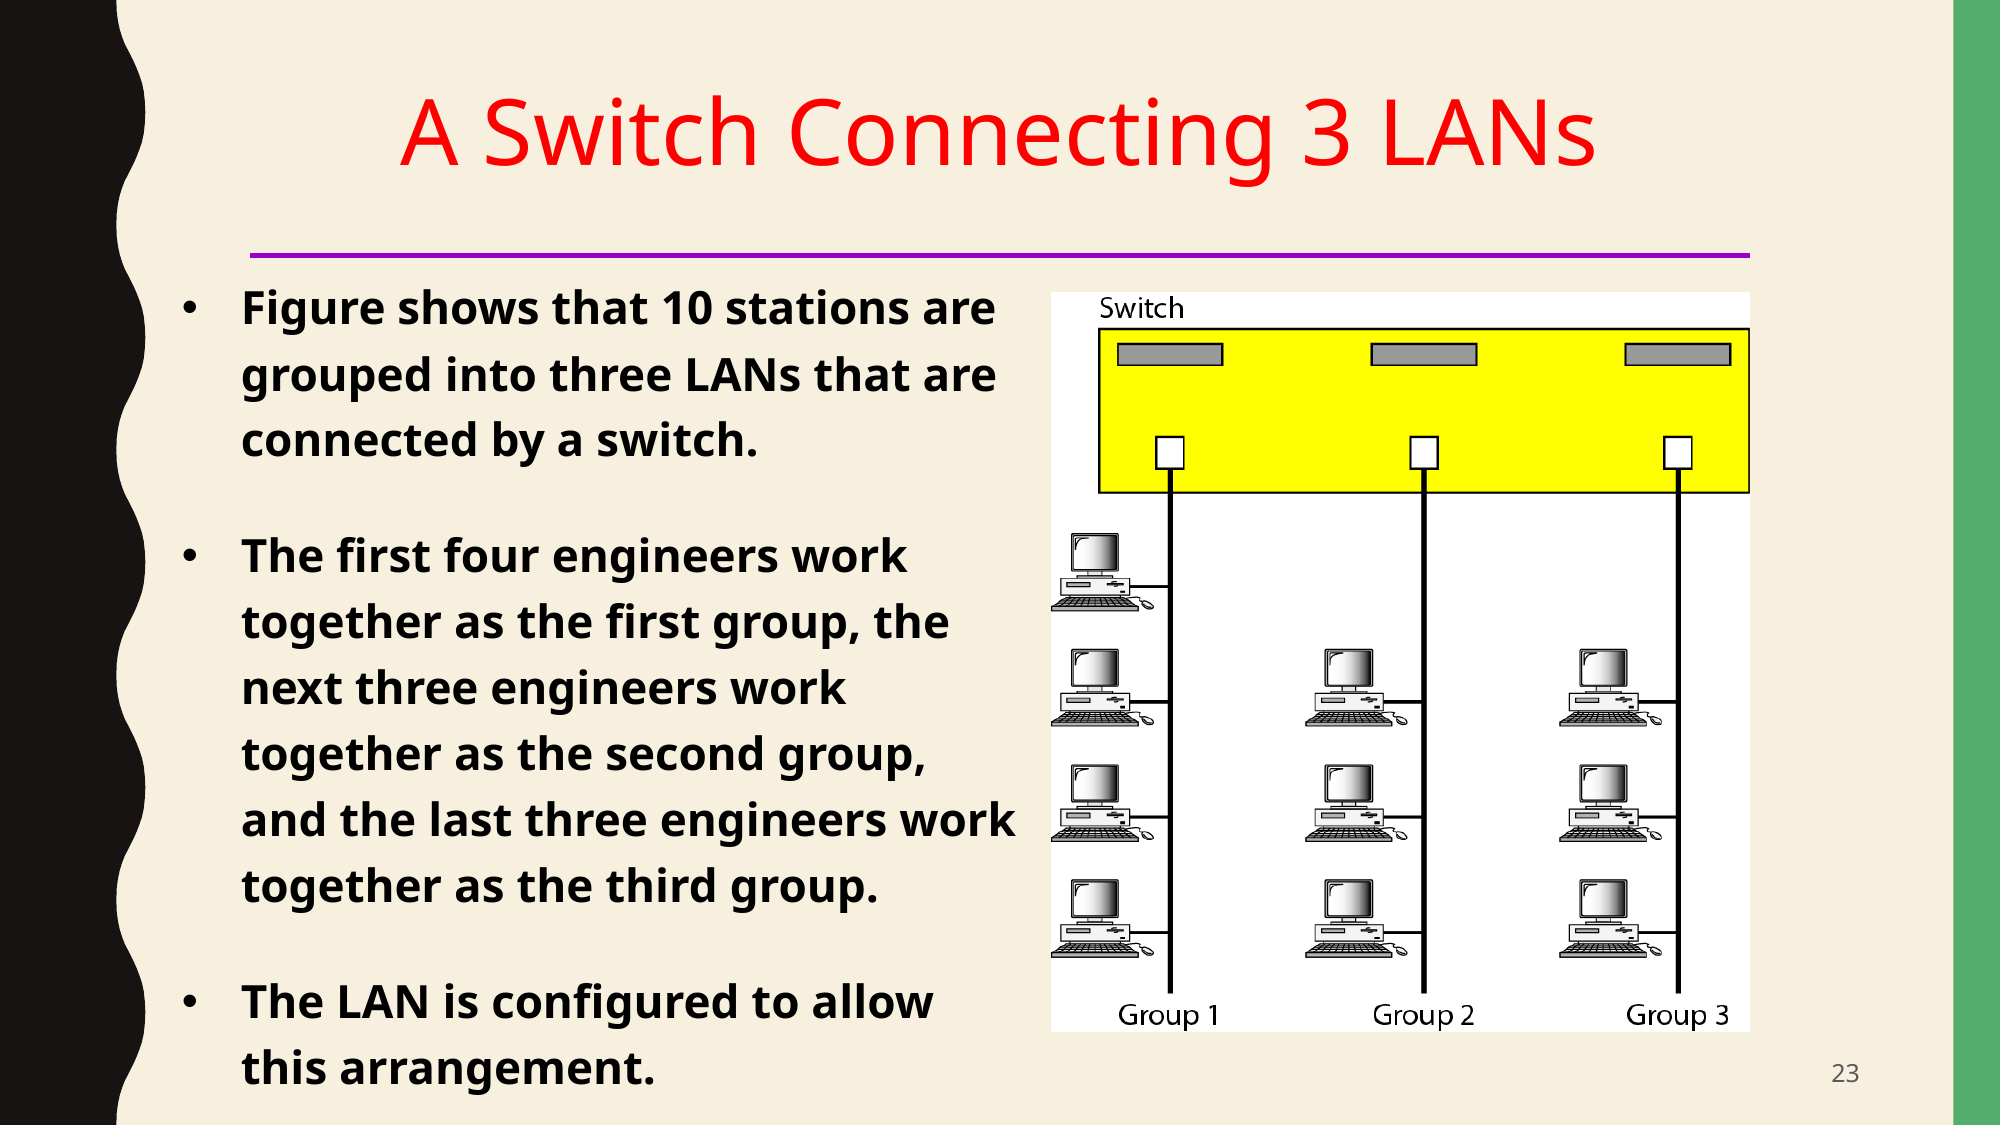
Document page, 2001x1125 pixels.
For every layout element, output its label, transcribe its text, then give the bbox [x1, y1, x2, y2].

picture [1051, 292, 1750, 1032]
text_box Figure shows that 10 stations are grouped into three LANs that are connected by a switch. The first four engineers work together as the first group, the next three engineers work together as the second group, and the last three engineers work together as the third group. The LAN is configured to allow this arrangement. [137, 260, 1036, 1102]
text_box A Switch Connecting 3 LANs [249, 66, 1750, 216]
slide_number 23 [1412, 1045, 1875, 1103]
